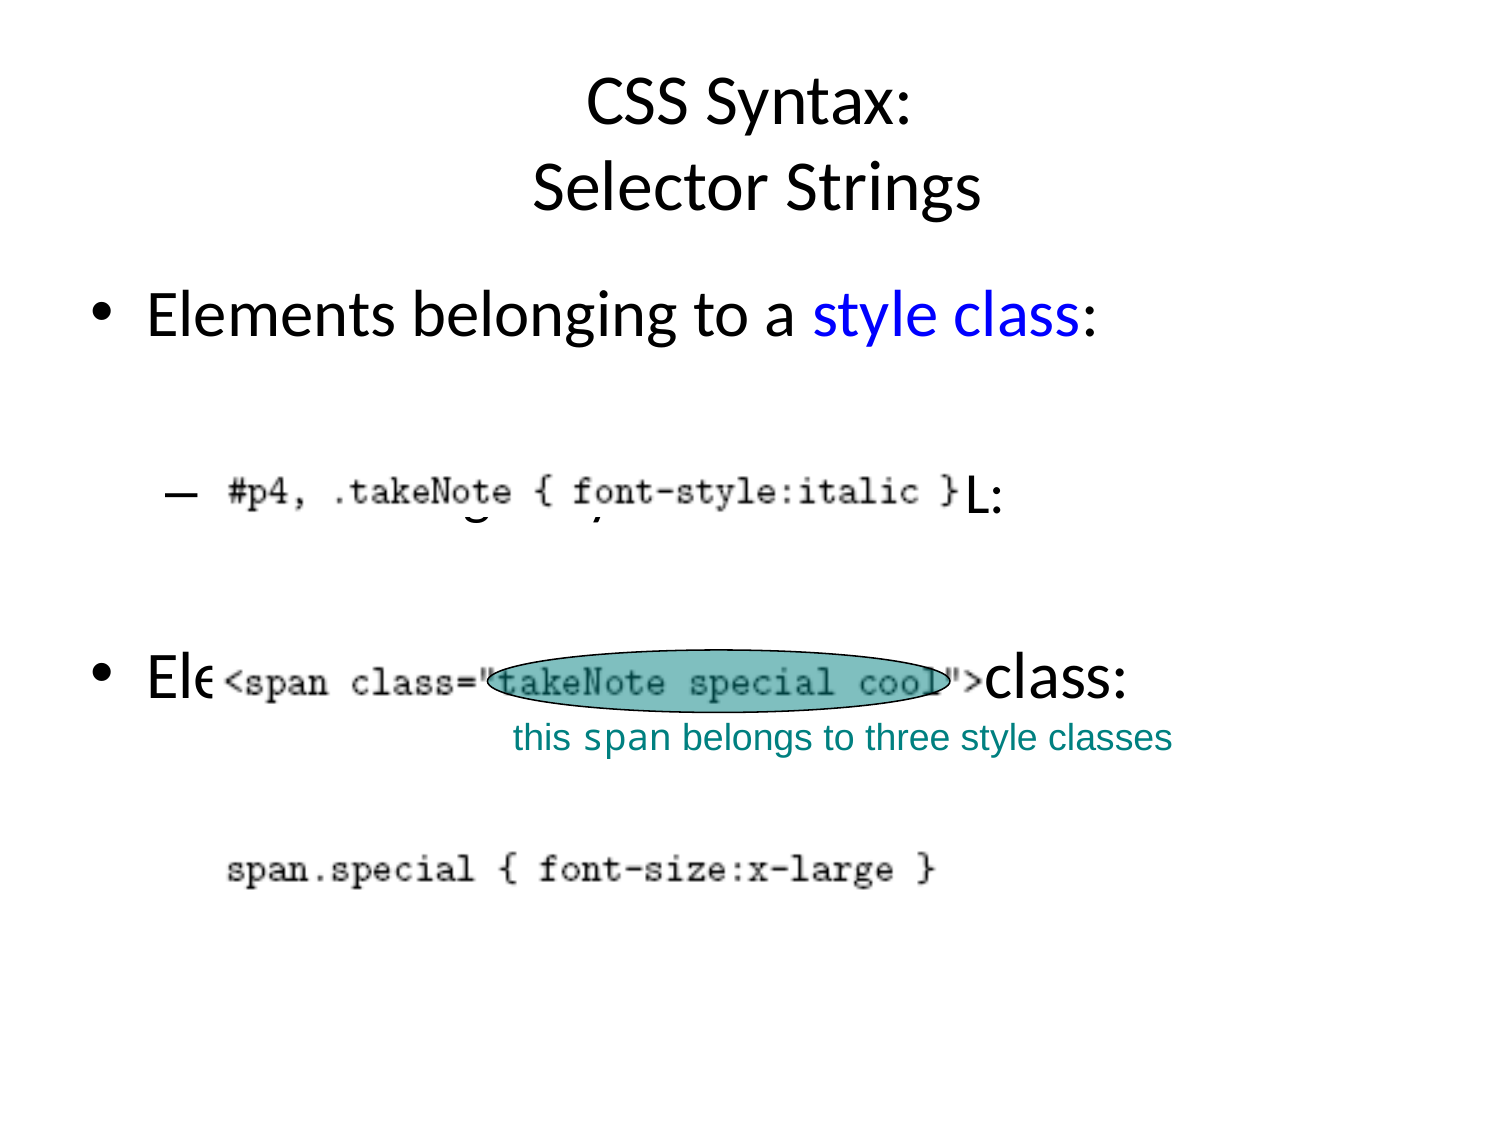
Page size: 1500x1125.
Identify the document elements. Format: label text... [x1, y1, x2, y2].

picture [212, 649, 985, 713]
text_box this span belongs to three style classes [498, 705, 1189, 766]
picture [212, 462, 964, 517]
title CSS Syntax: Selector Strings [75, 45, 1425, 233]
list Elements belonging to a style class: Referencing a style class in HTML: Elements of a certain type and class: [75, 262, 1425, 1005]
picture [212, 837, 944, 903]
